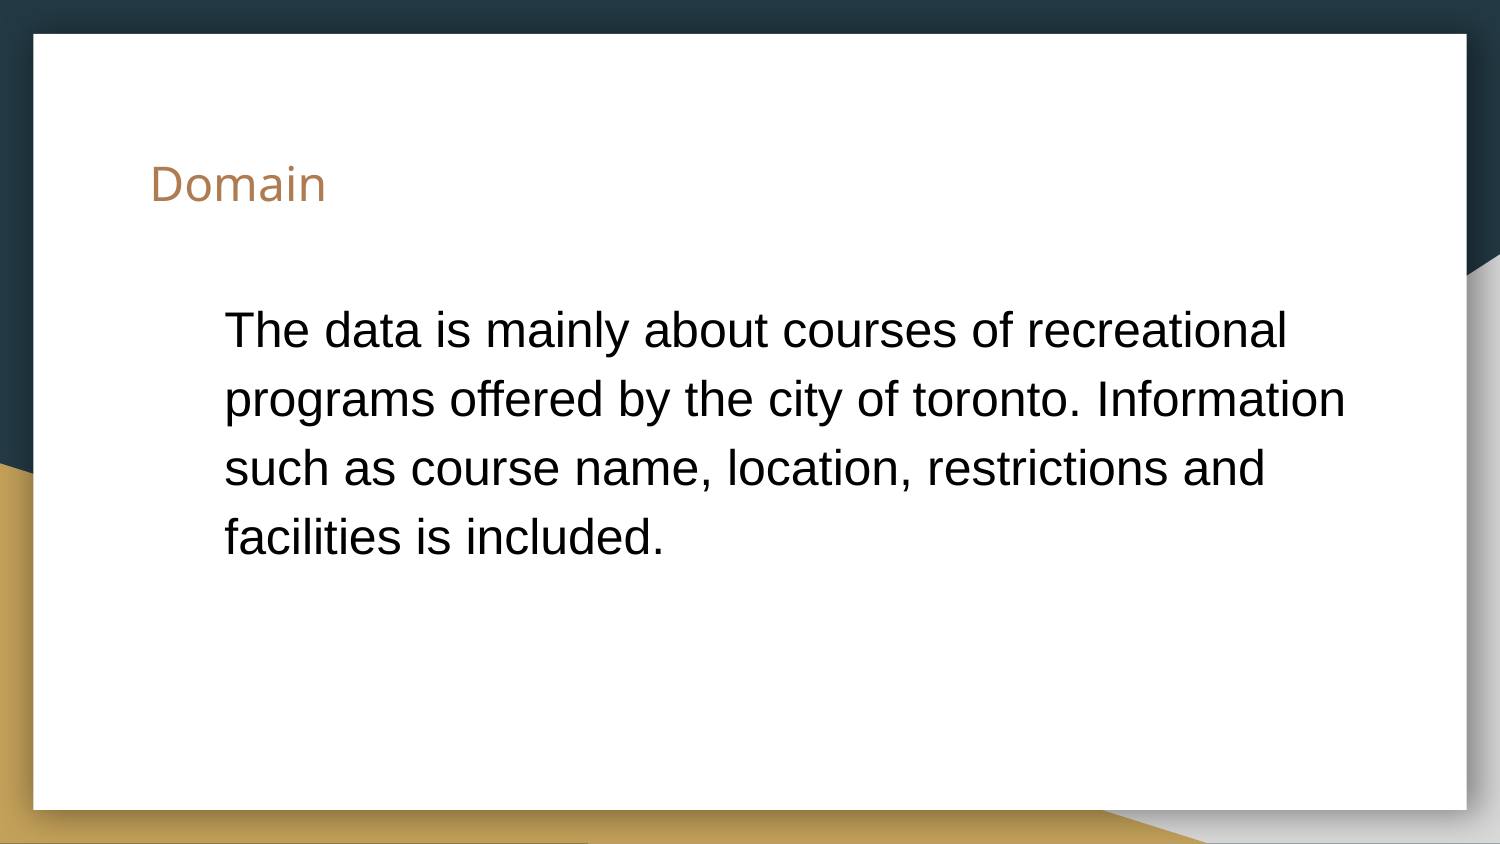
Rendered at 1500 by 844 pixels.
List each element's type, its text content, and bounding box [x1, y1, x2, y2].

list The data is mainly about courses of recreational programs offered by the city of toronto. Information such as course name, location, restrictions and facilities is included. [134, 273, 1366, 676]
title Domain [134, 138, 1366, 273]
